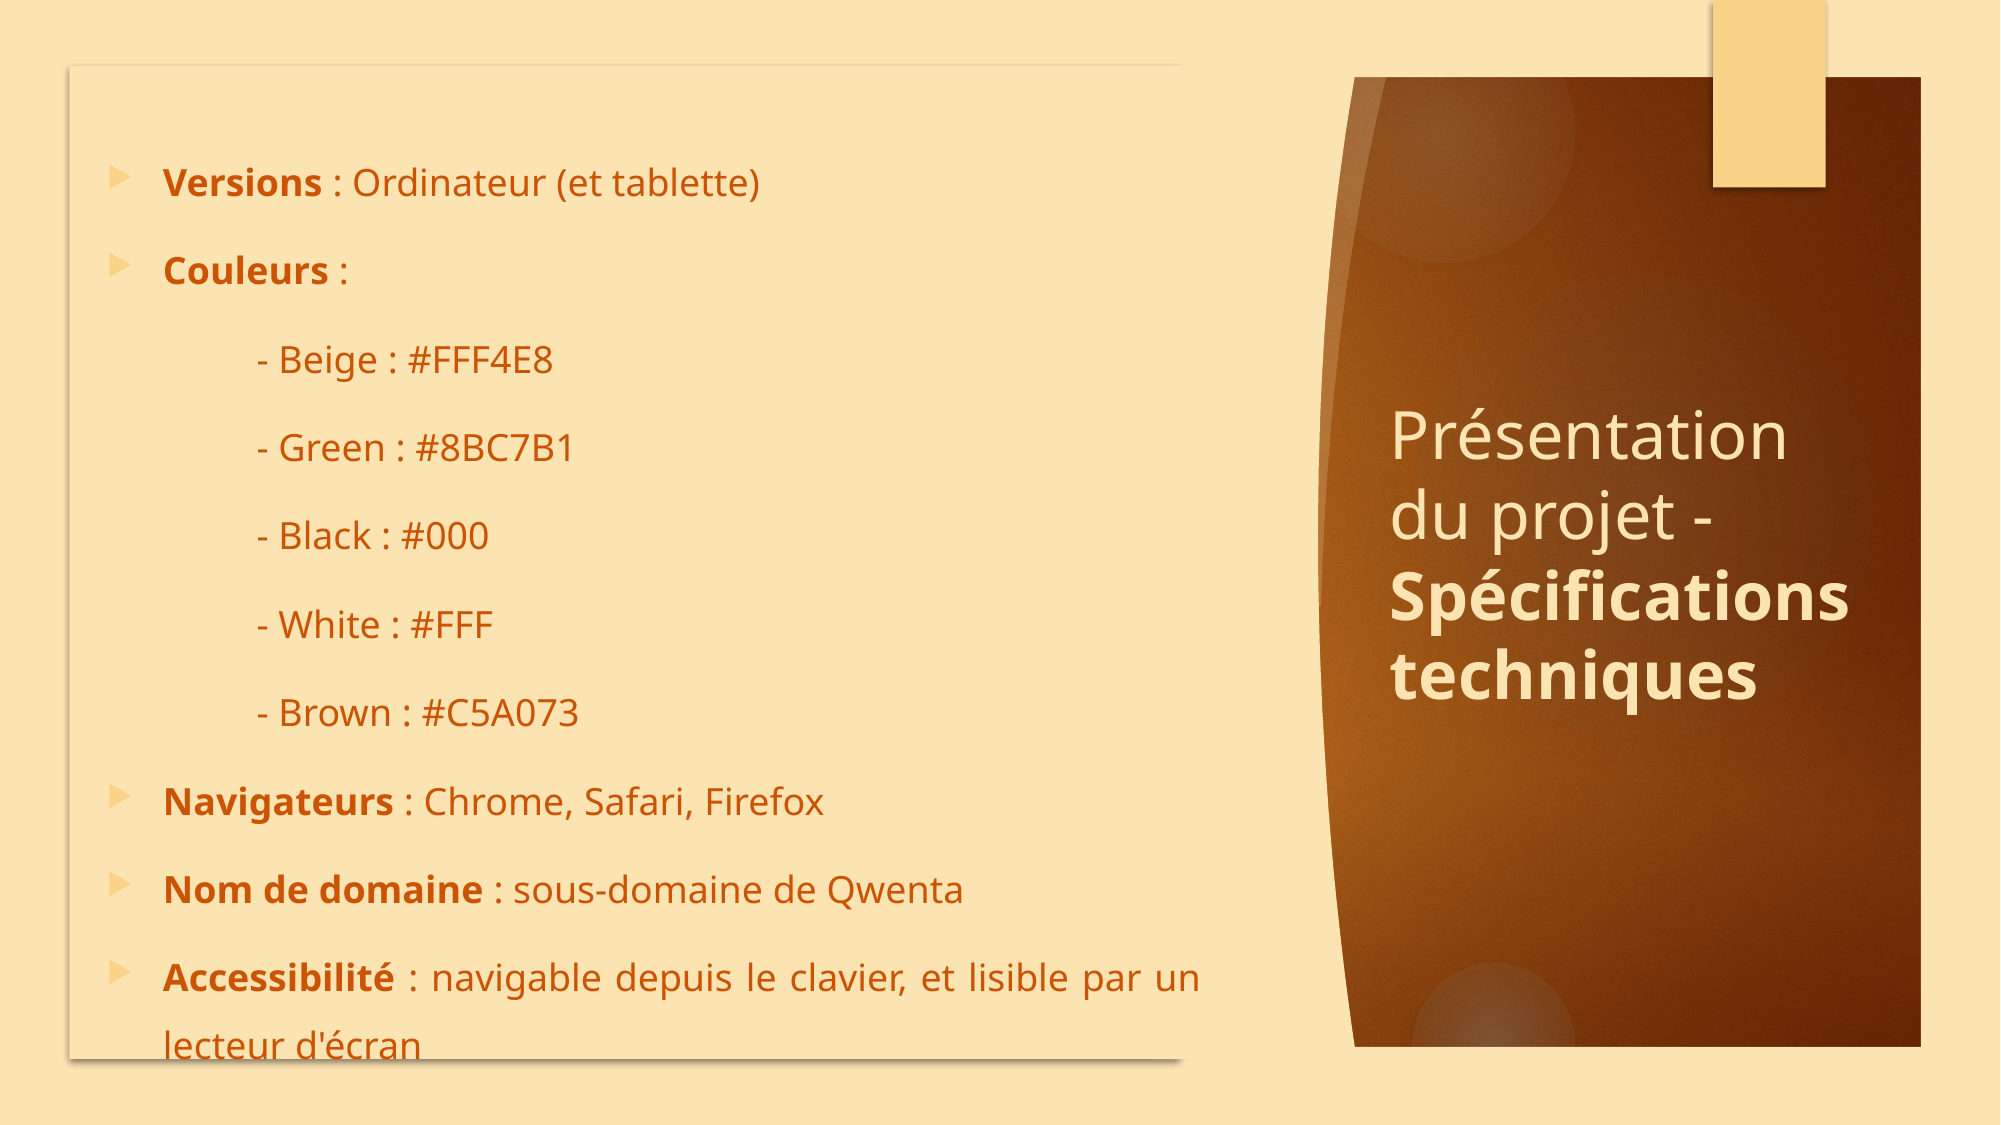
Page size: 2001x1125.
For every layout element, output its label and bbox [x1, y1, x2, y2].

text_box [0, 0, 2000, 1125]
text_box [69, 64, 1367, 1060]
